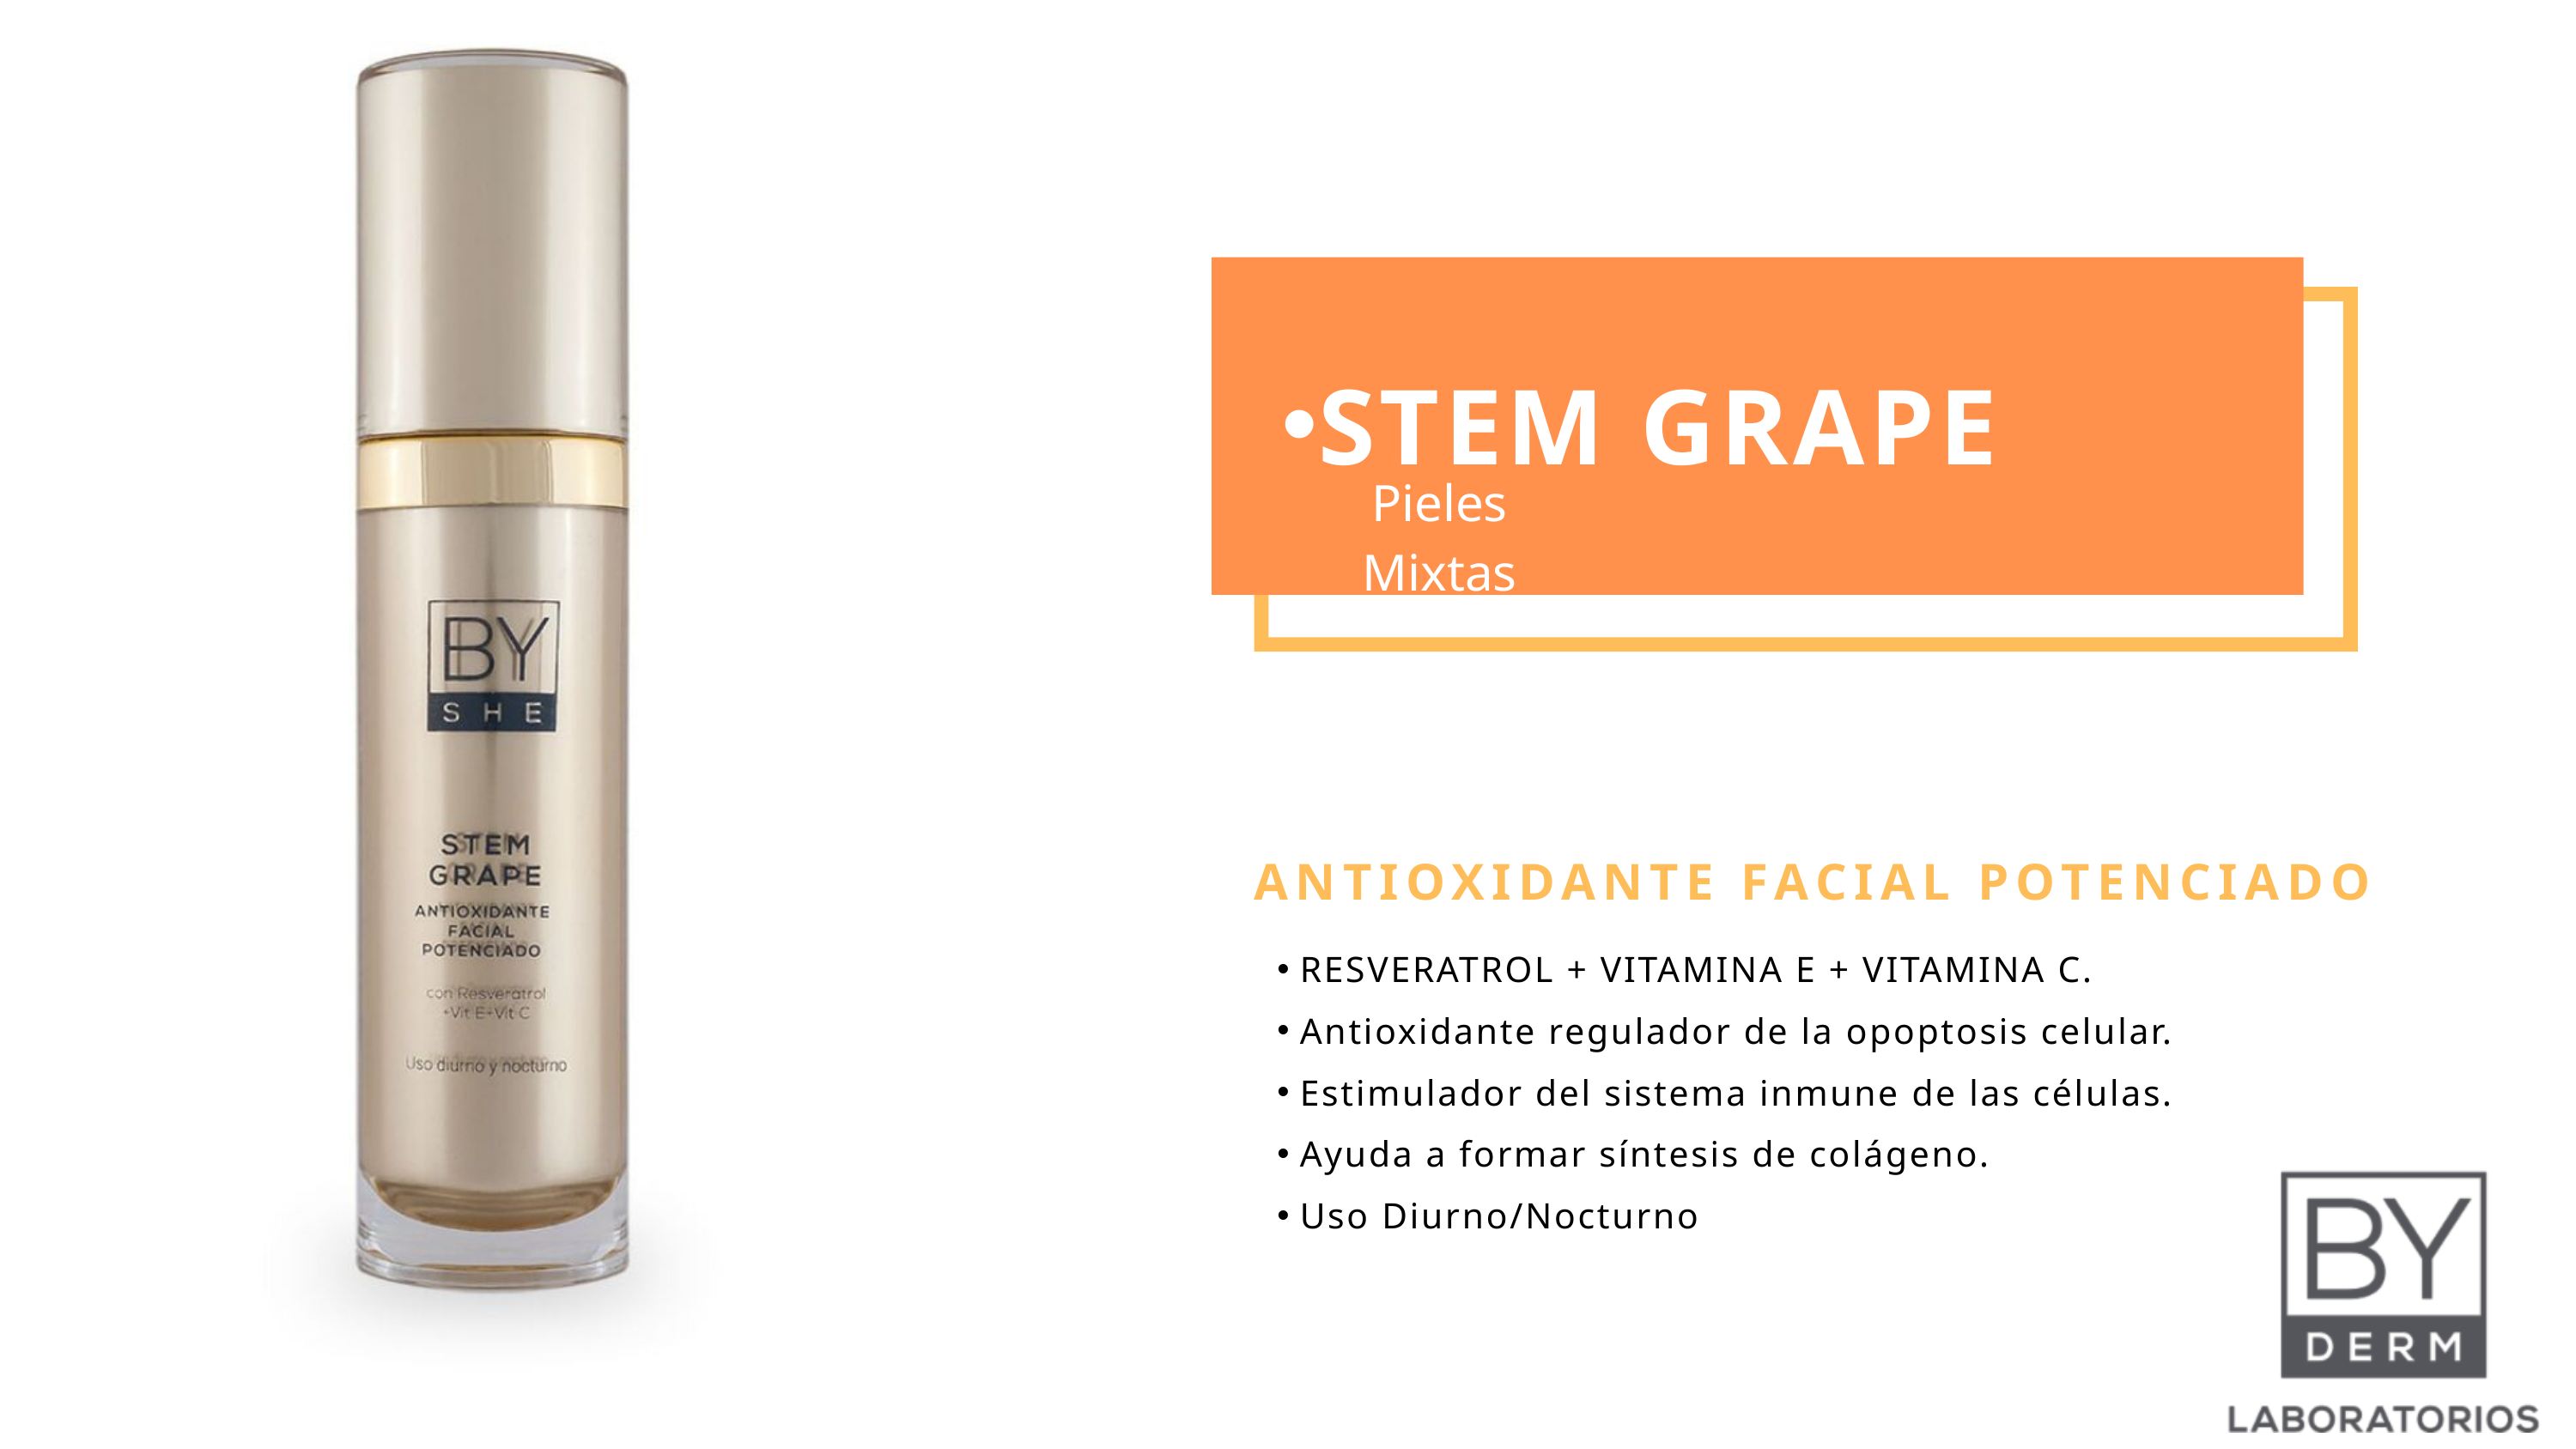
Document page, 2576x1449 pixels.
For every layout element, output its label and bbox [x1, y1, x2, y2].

picture [1, 0, 986, 1449]
text_box [1212, 257, 2304, 595]
picture [2213, 1137, 2568, 1434]
text_box [1254, 286, 2358, 652]
text_box [1254, 848, 2432, 1227]
